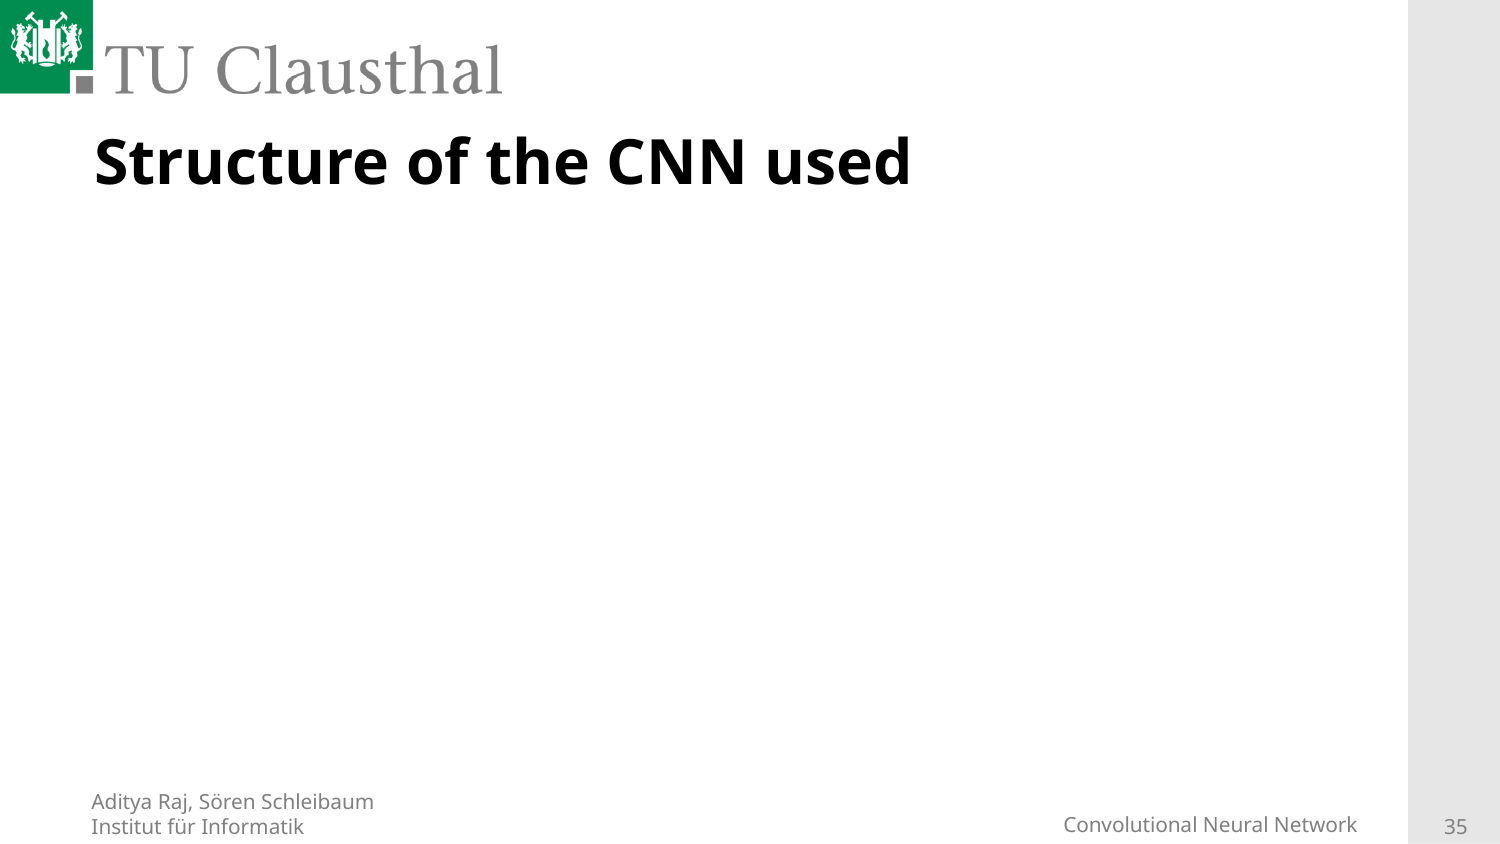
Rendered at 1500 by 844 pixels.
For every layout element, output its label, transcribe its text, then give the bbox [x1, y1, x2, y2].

title Structure of the CNN used [79, 114, 1375, 201]
picture [0, 0, 502, 94]
